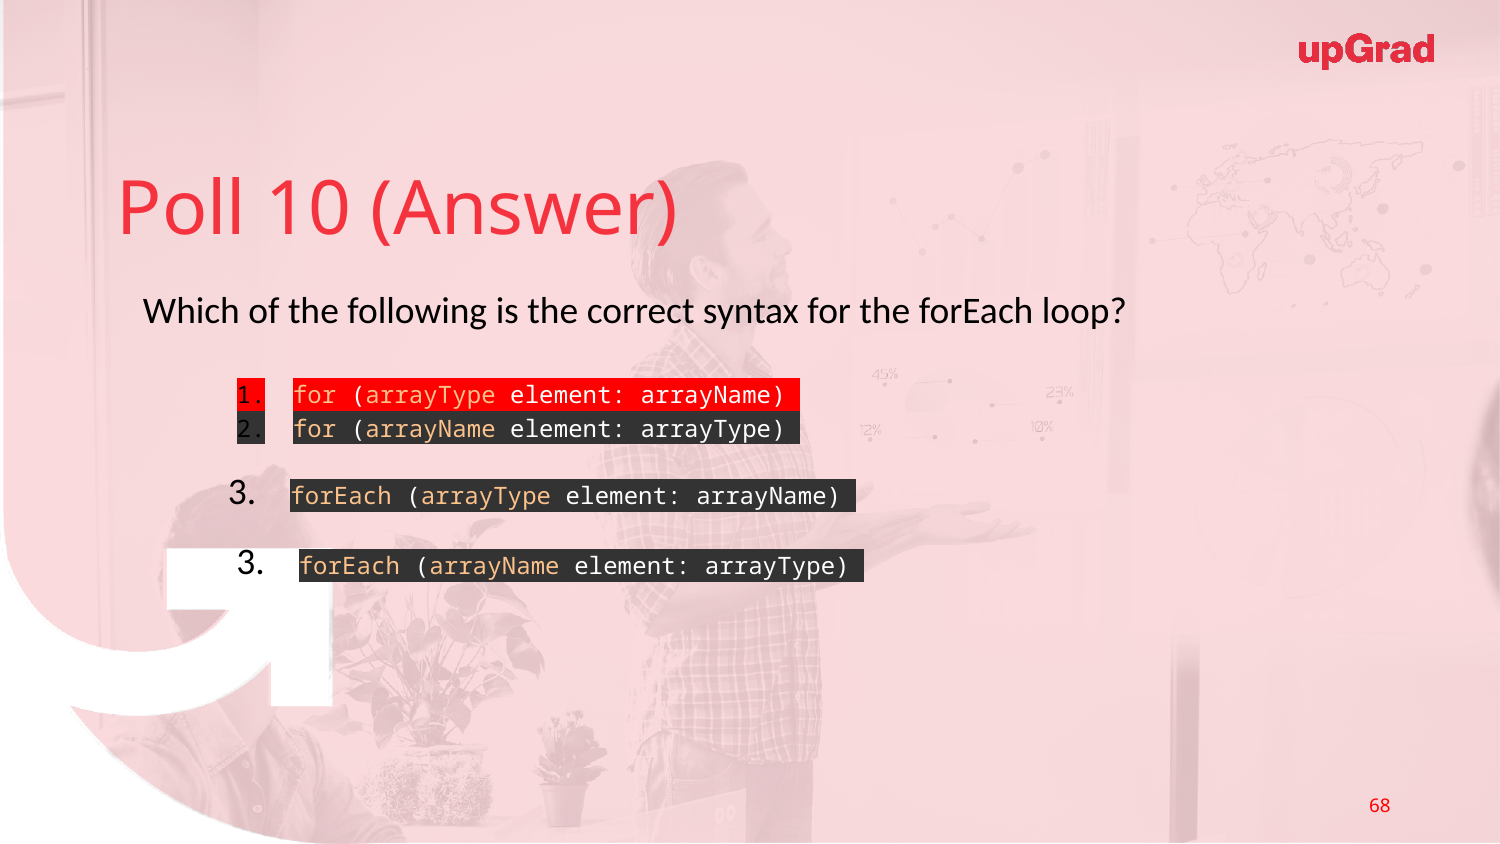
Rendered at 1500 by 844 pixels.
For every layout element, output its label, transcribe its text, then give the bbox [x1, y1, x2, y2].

text_box Which of the following is the correct syntax for the forEach loop? for (arrayType element: arrayName) for (arrayName element: arrayType) 3. forEach (arrayType element: arrayName) 3. forEach (arrayName element: arrayType) [127, 278, 1257, 751]
text_box Poll 10 (Answer) [105, 102, 1007, 319]
text_box [3, 0, 1500, 844]
picture [1299, 33, 1434, 70]
text_box 68 [1068, 782, 1406, 828]
